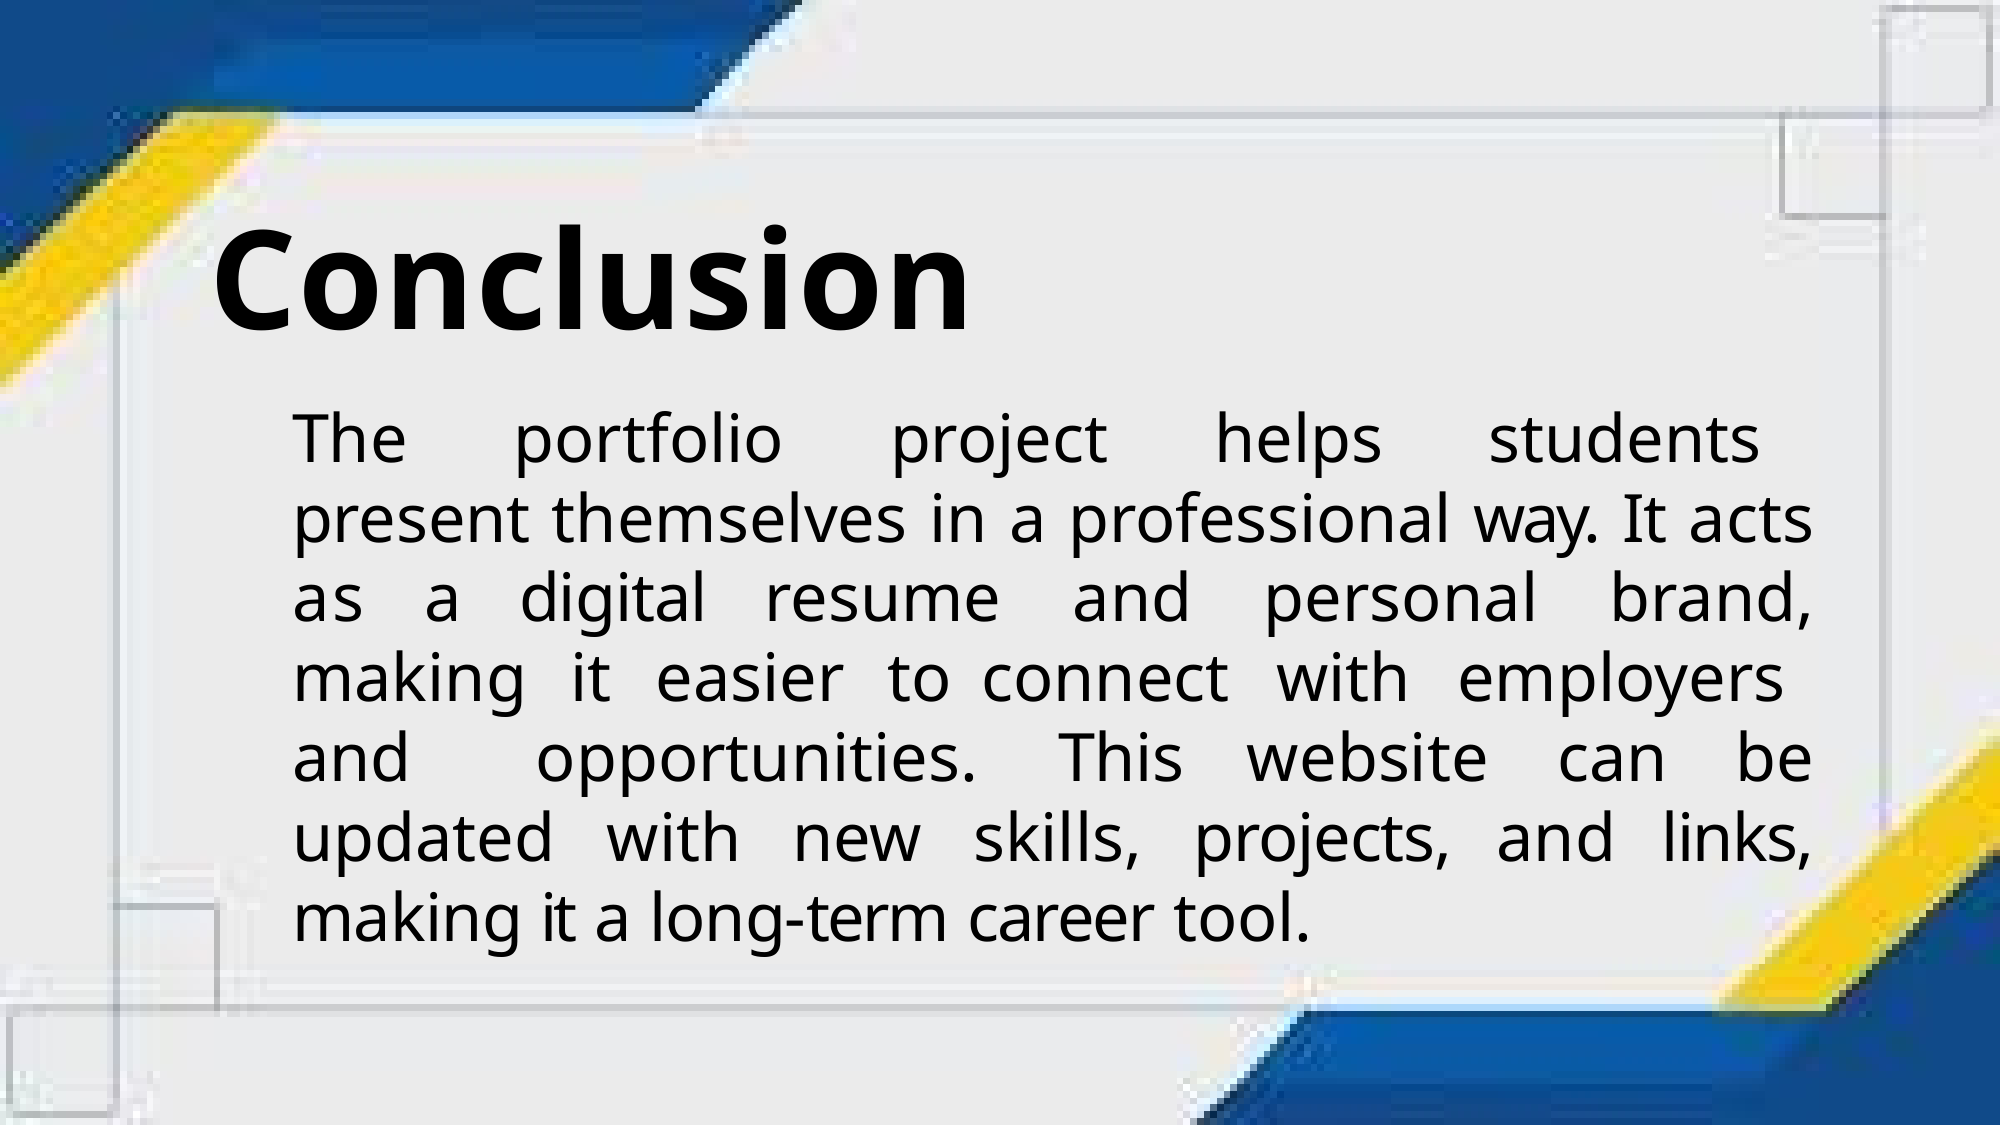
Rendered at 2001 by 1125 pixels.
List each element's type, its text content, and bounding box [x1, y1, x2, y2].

picture [0, 0, 2000, 1125]
list The portfolio project helps students present themselves in a professional way. It acts as a digital resume and personal brand, making it easier to connect with employers and opportunities. This website can be updated with new skills, projects, and links, making it a long-term career tool. [290, 392, 1816, 1034]
title Conclusion [150, 141, 1867, 381]
